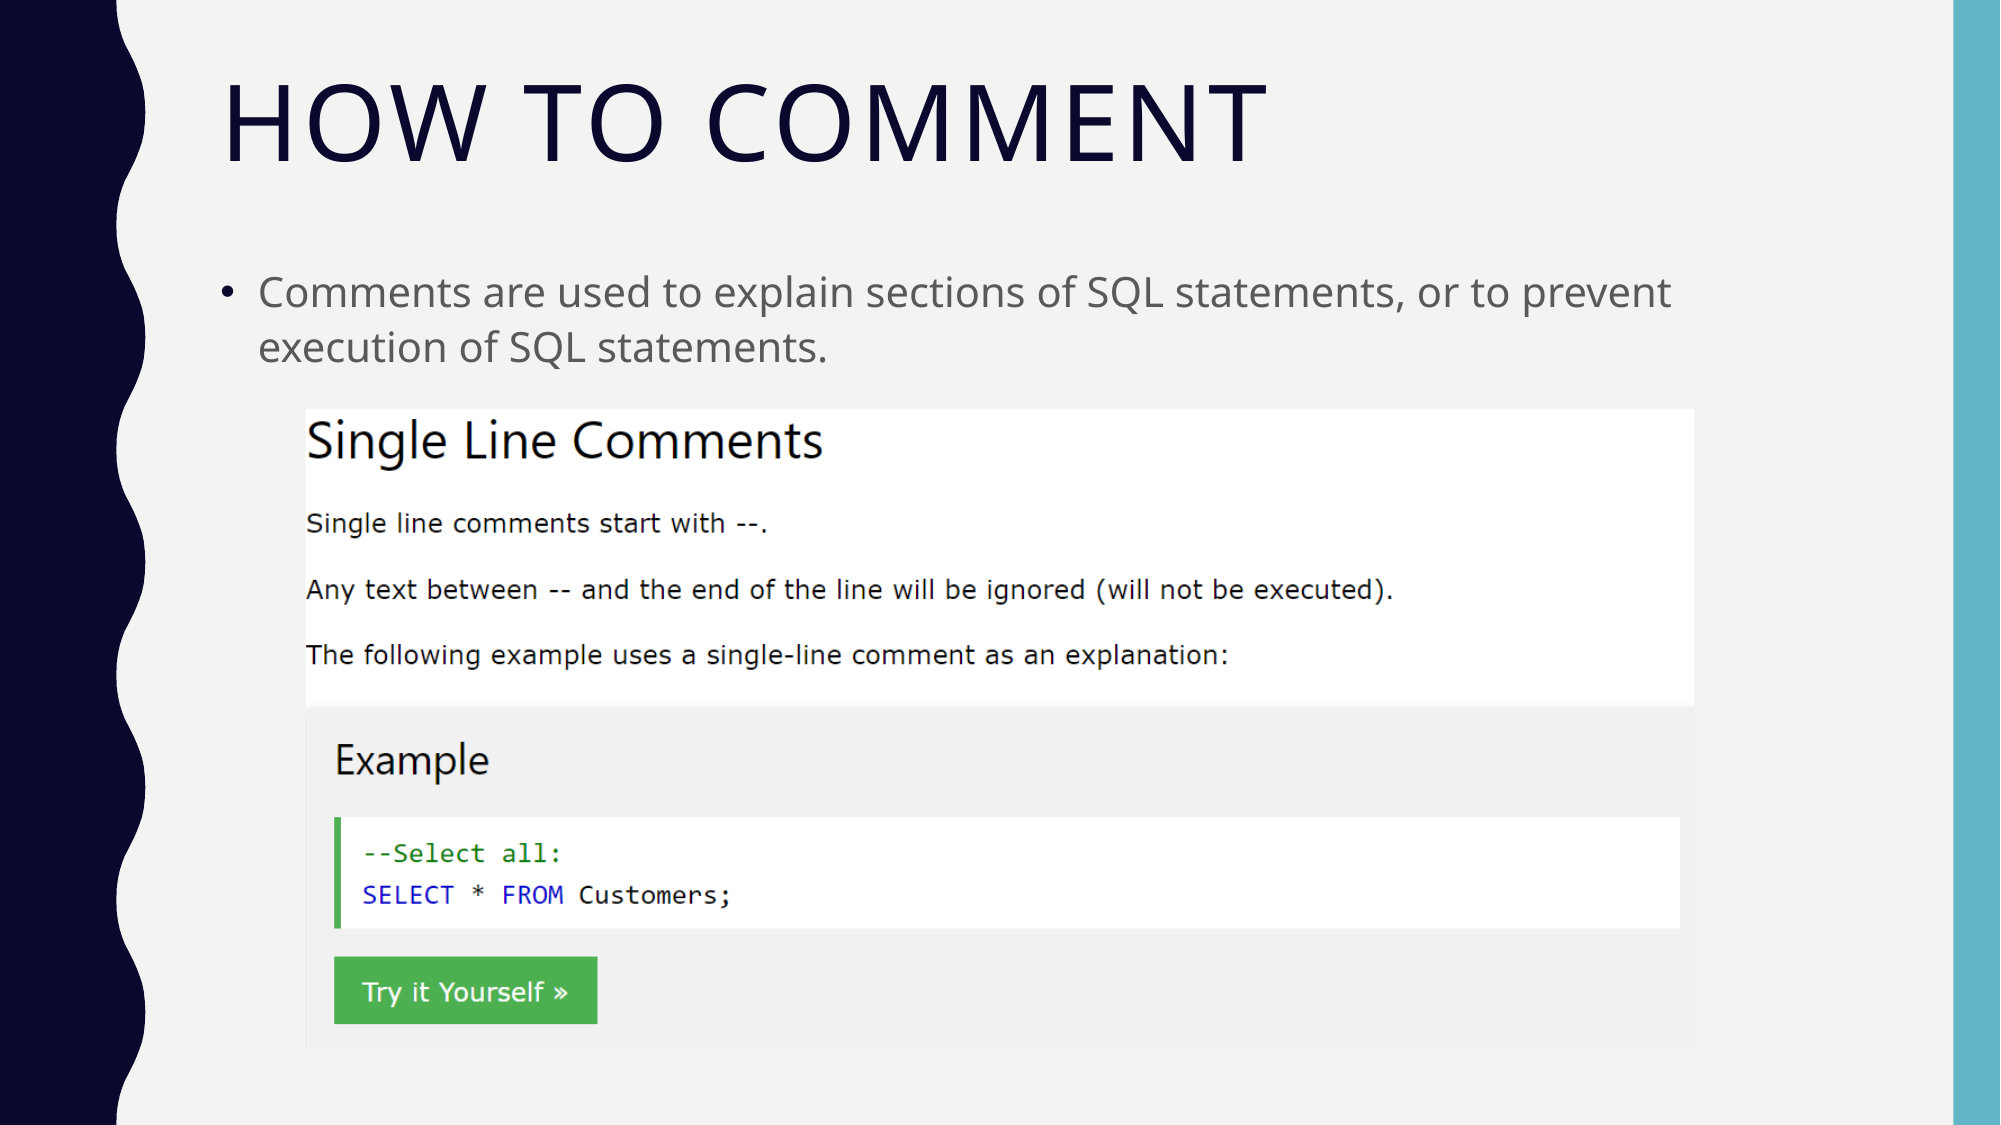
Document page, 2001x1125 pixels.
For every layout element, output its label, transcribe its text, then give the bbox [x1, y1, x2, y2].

list Comments are used to explain sections of SQL statements, or to prevent execution of SQL statements. [205, 253, 1875, 965]
picture [305, 409, 1695, 1048]
title How to comment [205, 62, 1875, 253]
